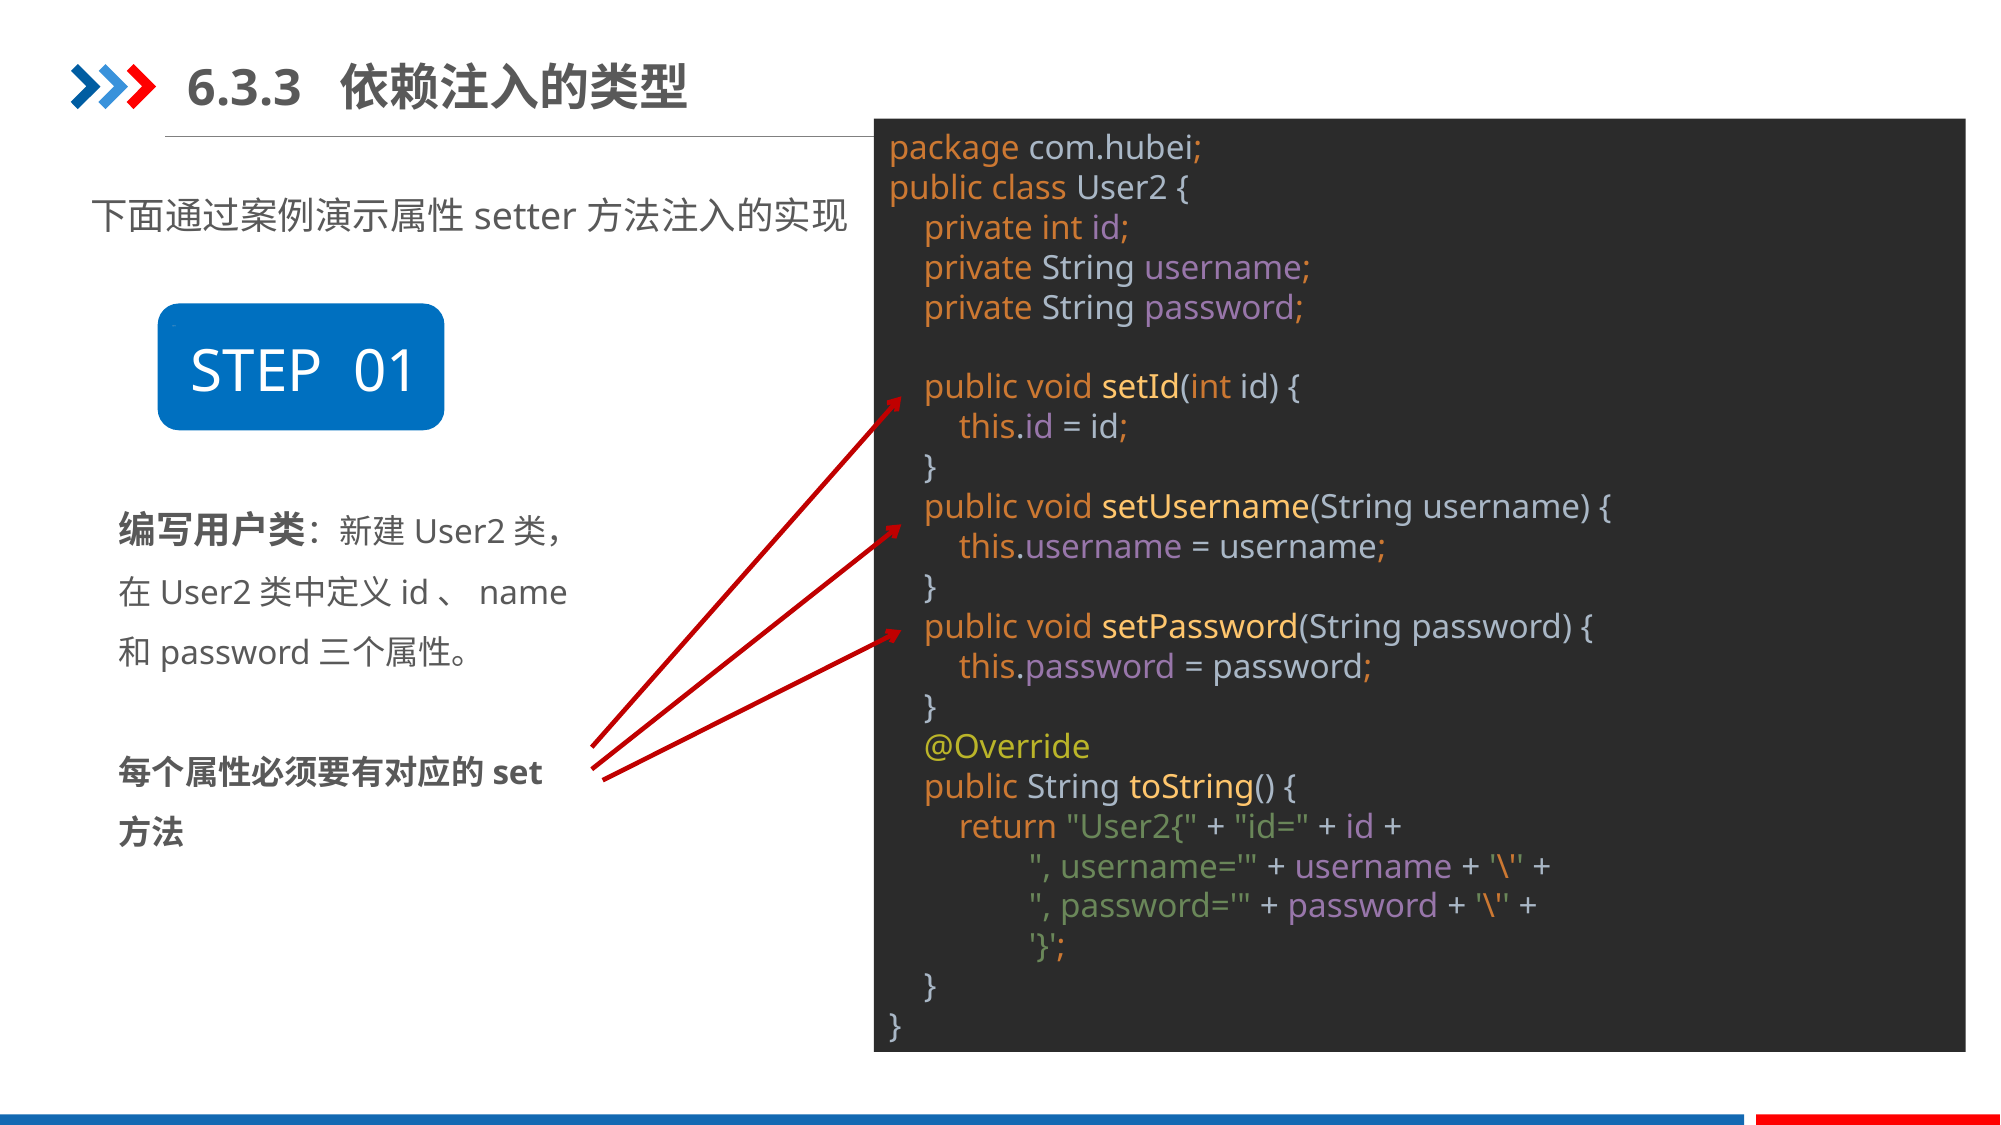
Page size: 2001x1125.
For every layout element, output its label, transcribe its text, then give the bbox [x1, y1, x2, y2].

text_box 下面通过案例演示属性setter方法注入的实现 [75, 184, 864, 245]
text_box 编写用户类：新建User2类，在User2类中定义id、name和password三个属性。 每个属性必须要有对应的set方法 [103, 476, 592, 859]
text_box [602, 630, 902, 781]
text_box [591, 396, 902, 524]
text_box package com.hubei; public class User2 { private int id; private String username; private String password; public void setId(int id) { this.id = id; } public void setUsername(String username) { this.username = username; } public void setPassword(String password) { this.password = password; } @Override public String toString() { return "User2{" + "id=" + id + ", username='" + username + '\'' + ", password='" + password + '\'' + '}'; } } [873, 118, 1966, 1052]
text_box [156, 302, 446, 432]
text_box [591, 524, 902, 770]
text_box 6.3.3 依赖注入的类型 [187, 43, 720, 127]
text_box STEP 01 [172, 325, 439, 411]
